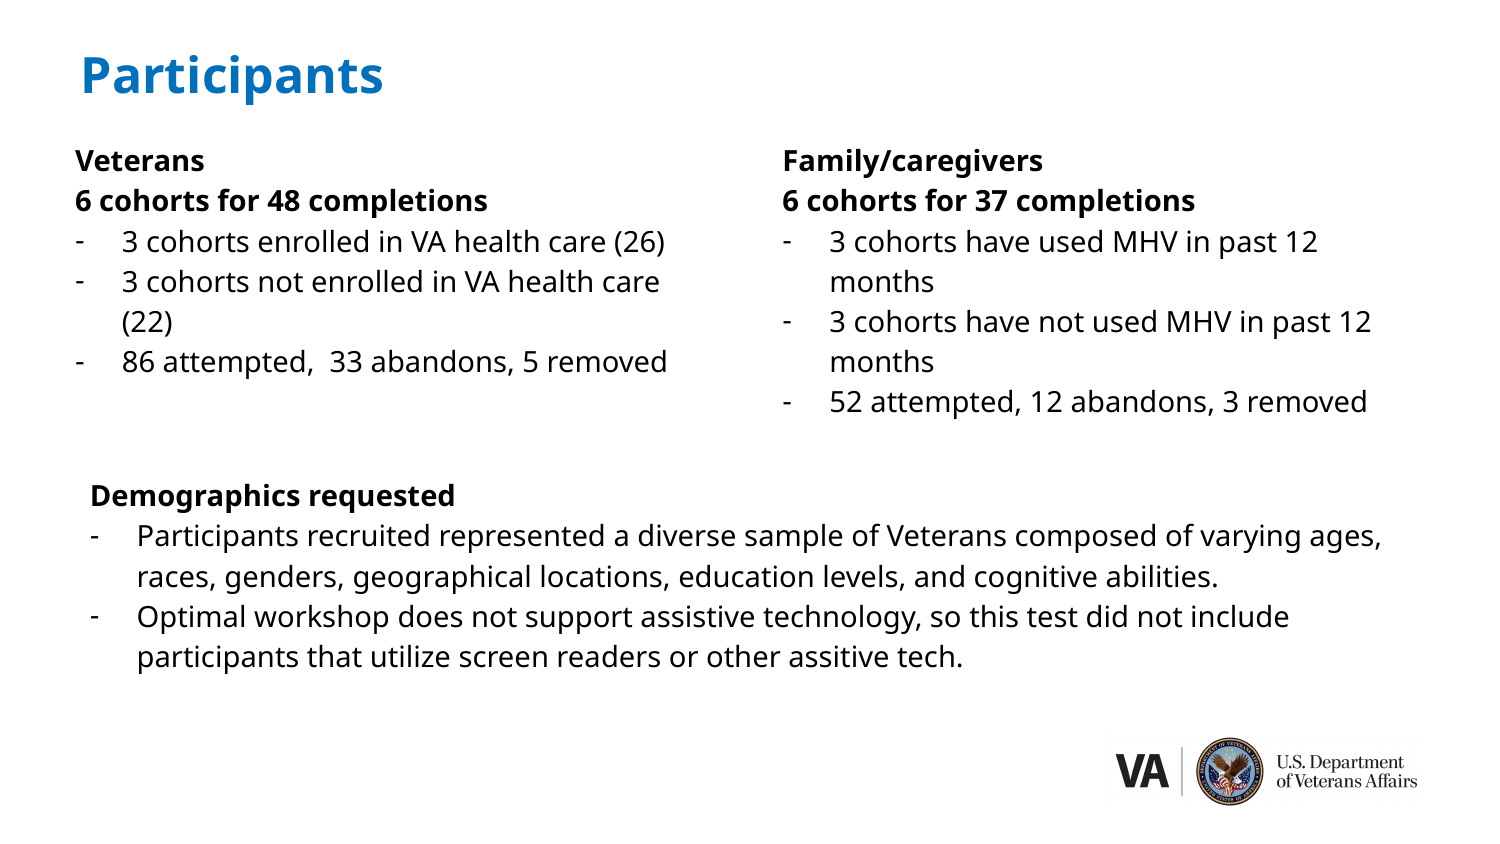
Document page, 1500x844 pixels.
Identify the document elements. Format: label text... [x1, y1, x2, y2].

title Participants [75, 37, 1313, 141]
text_box Demographics requested Participants recruited represented a diverse sample of Veterans composed of varying ages, races, genders, geographical locations, education levels, and cognitive abilities. Optimal workshop does not support assistive technology, so this test did not include participants that utilize screen readers or other assitive tech. [74, 464, 1425, 681]
text_box Family/caregivers 6 cohorts for 37 completions 3 cohorts have used MHV in past 12 months 3 cohorts have not used MHV in past 12 months 52 attempted, 12 abandons, 3 removed [782, 126, 1425, 464]
picture [1109, 731, 1426, 812]
text_box Veterans 6 cohorts for 48 completions 3 cohorts enrolled in VA health care (26) 3 cohorts not enrolled in VA health care (22) 86 attempted, 33 abandons, 5 removed [74, 126, 718, 464]
